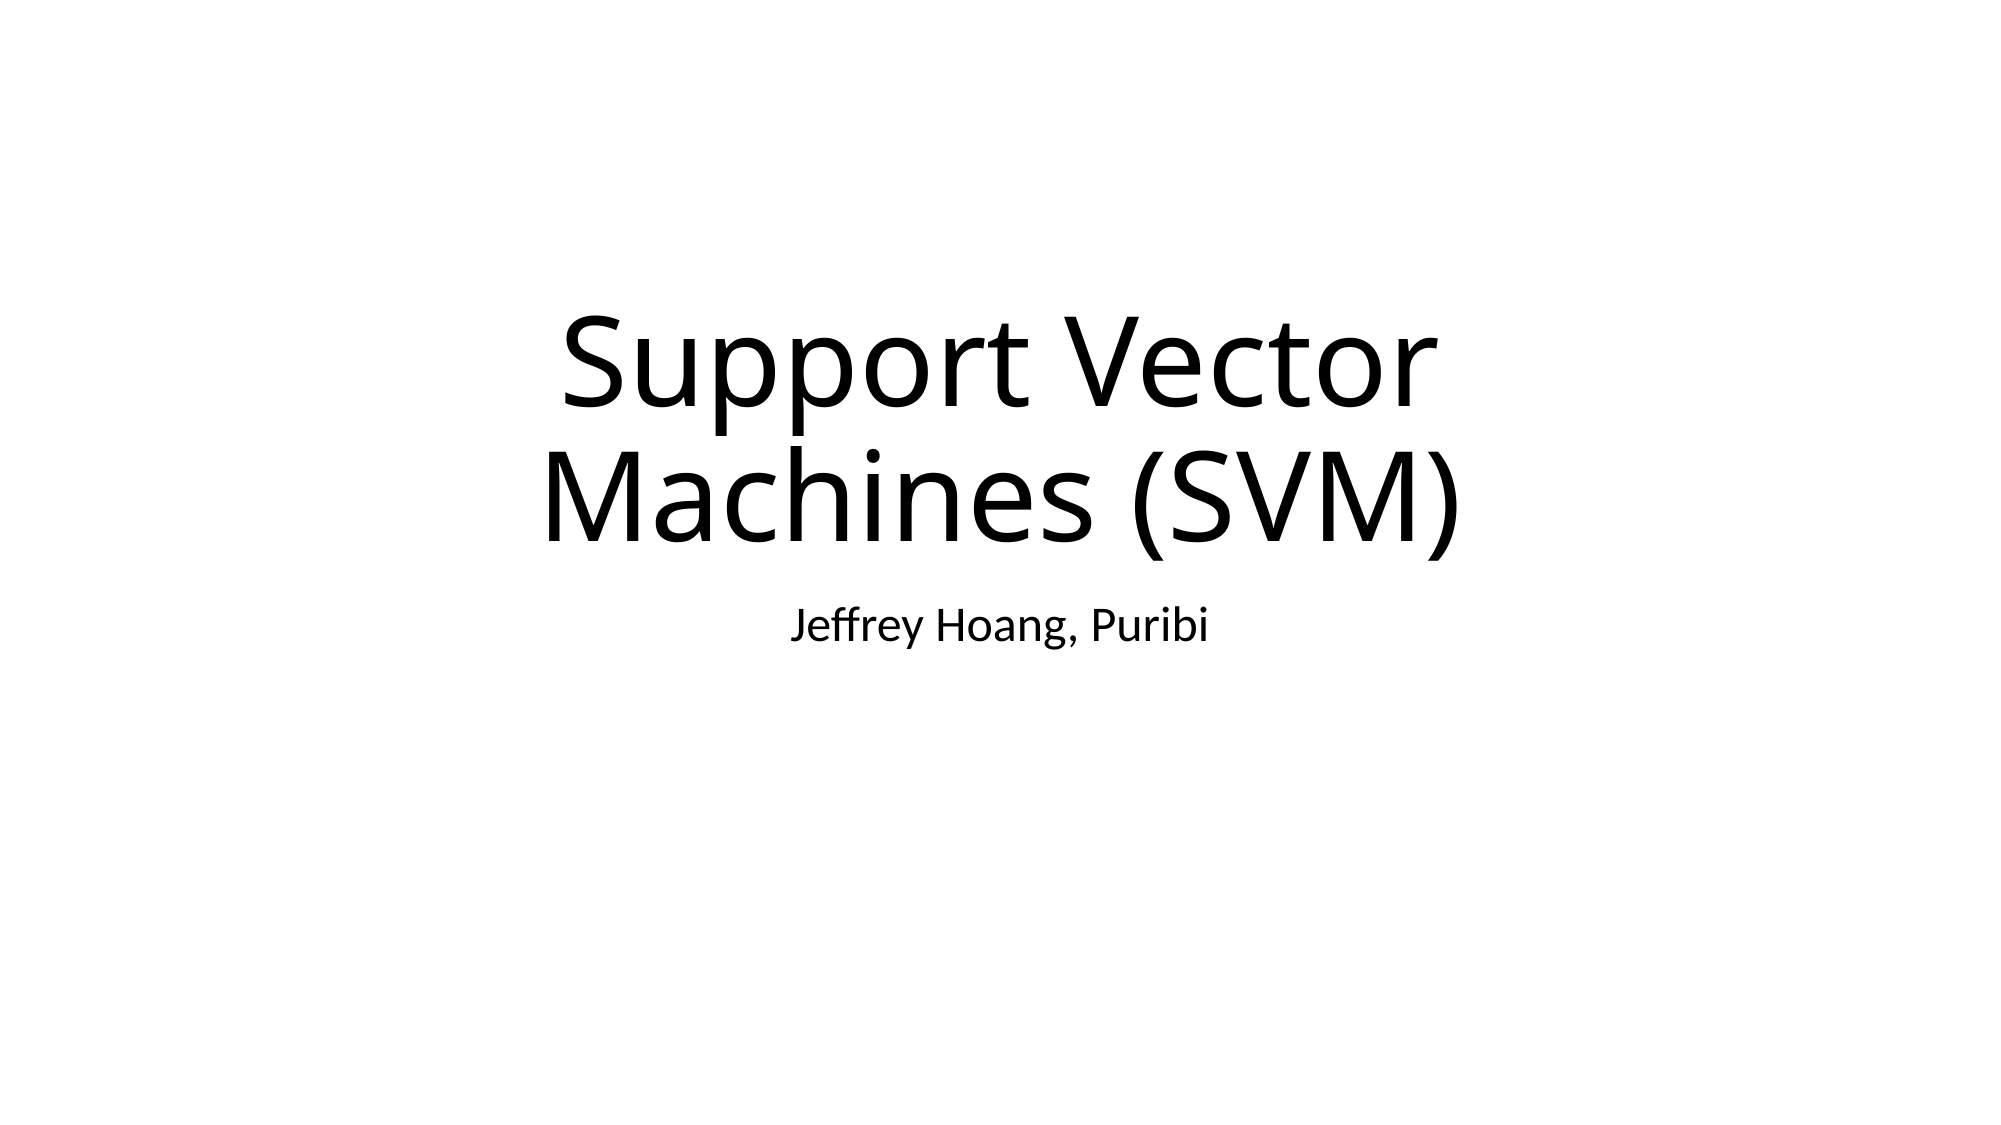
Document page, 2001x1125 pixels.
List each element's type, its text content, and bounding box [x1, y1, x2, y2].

subtitle Jeffrey Hoang, Puribi [249, 590, 1750, 863]
title Support Vector Machines (SVM) [249, 184, 1750, 576]
